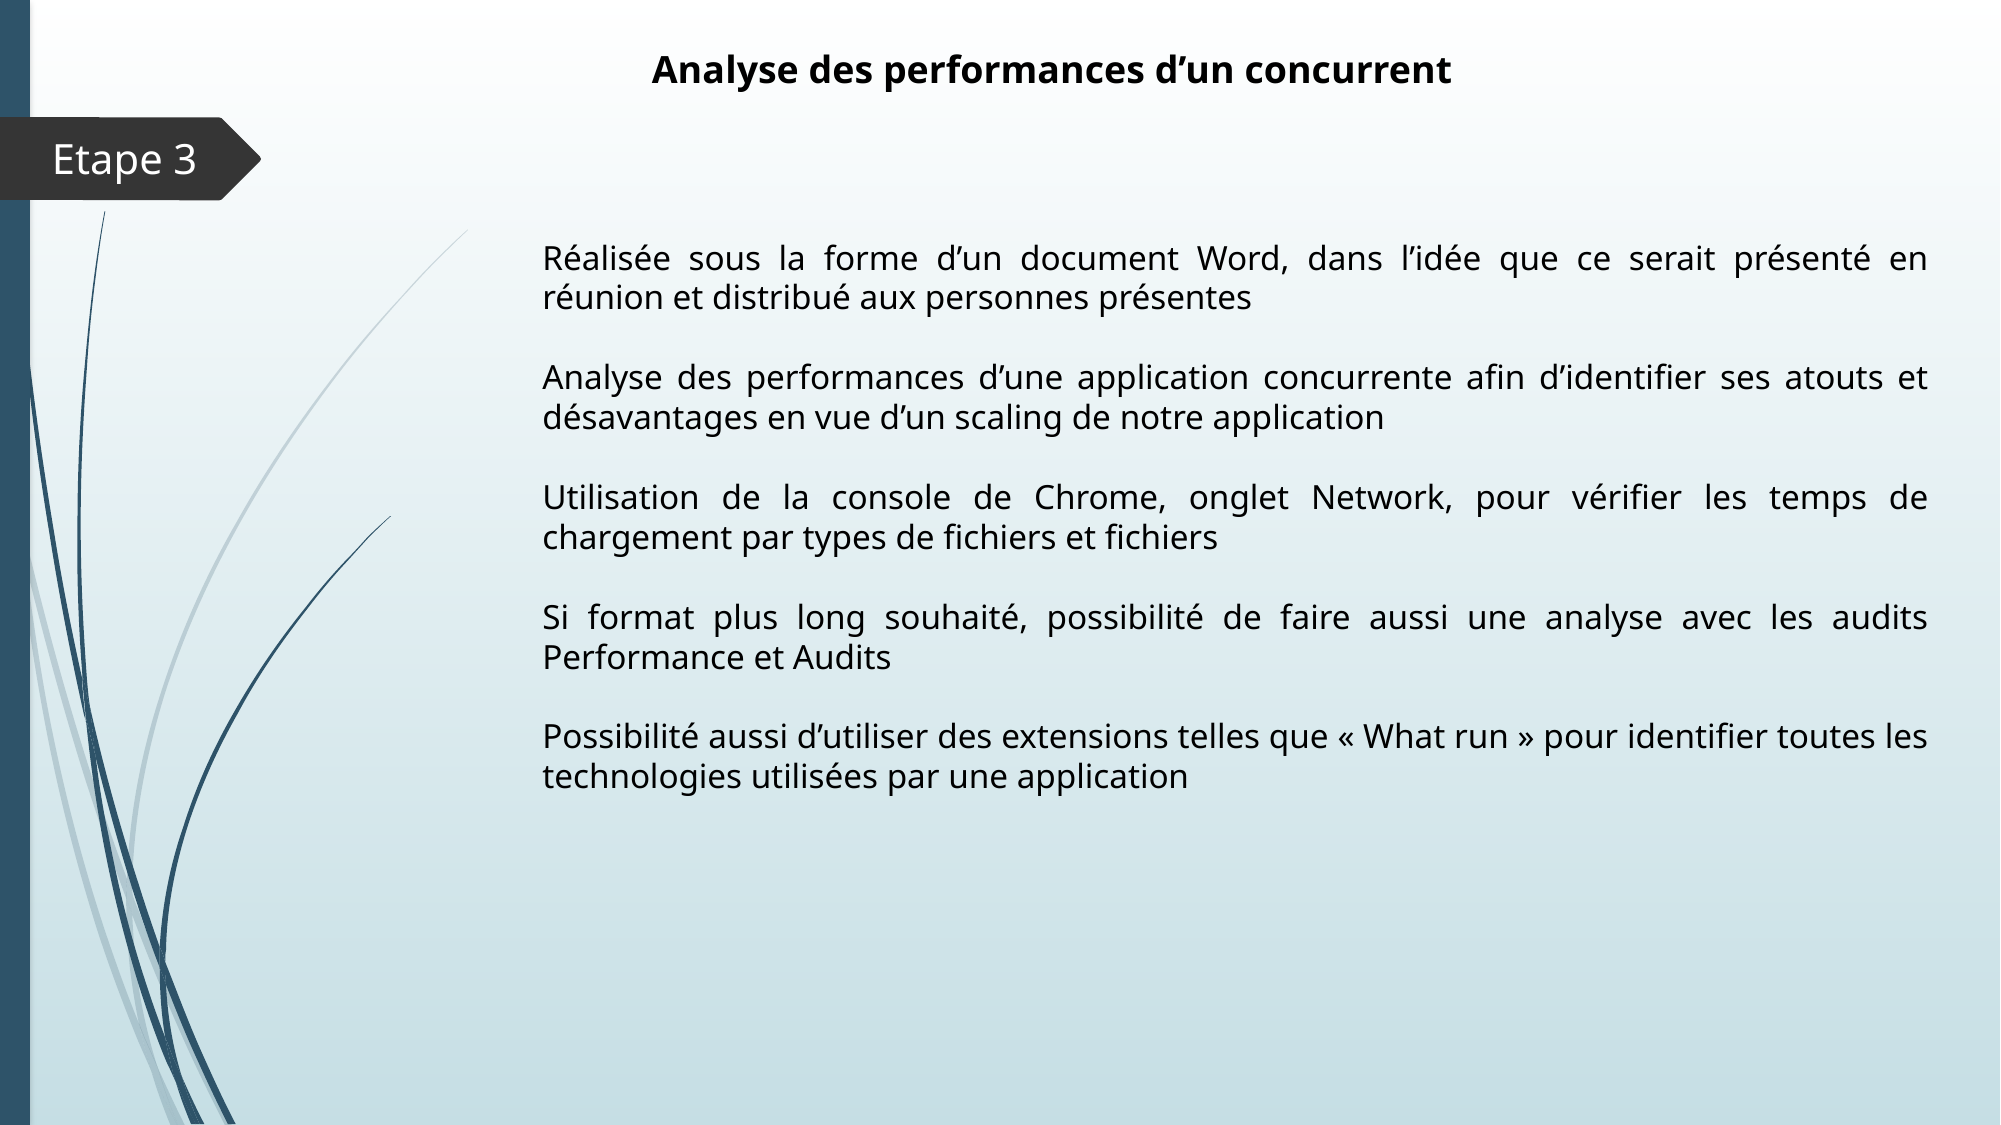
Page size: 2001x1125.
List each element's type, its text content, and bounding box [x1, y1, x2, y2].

text_box Etape 3 [28, 125, 221, 191]
text_box Réalisée sous la forme d’un document Word, dans l’idée que ce serait présenté en réunion et distribué aux personnes présentes Analyse des performances d’une application concurrente afin d’identifier ses atouts et désavantages en vue d’un scaling de notre application Utilisation de la console de Chrome, onglet Network, pour vérifier les temps de chargement par types de fichiers et fichiers Si format plus long souhaité, possibilité de faire aussi une analyse avec les audits Performance et Audits Possibilité aussi d’utiliser des extensions telles que « What run » pour identifier toutes les technologies utilisées par une application [527, 229, 1946, 923]
text_box Analyse des performances d’un concurrent [105, 38, 2000, 99]
